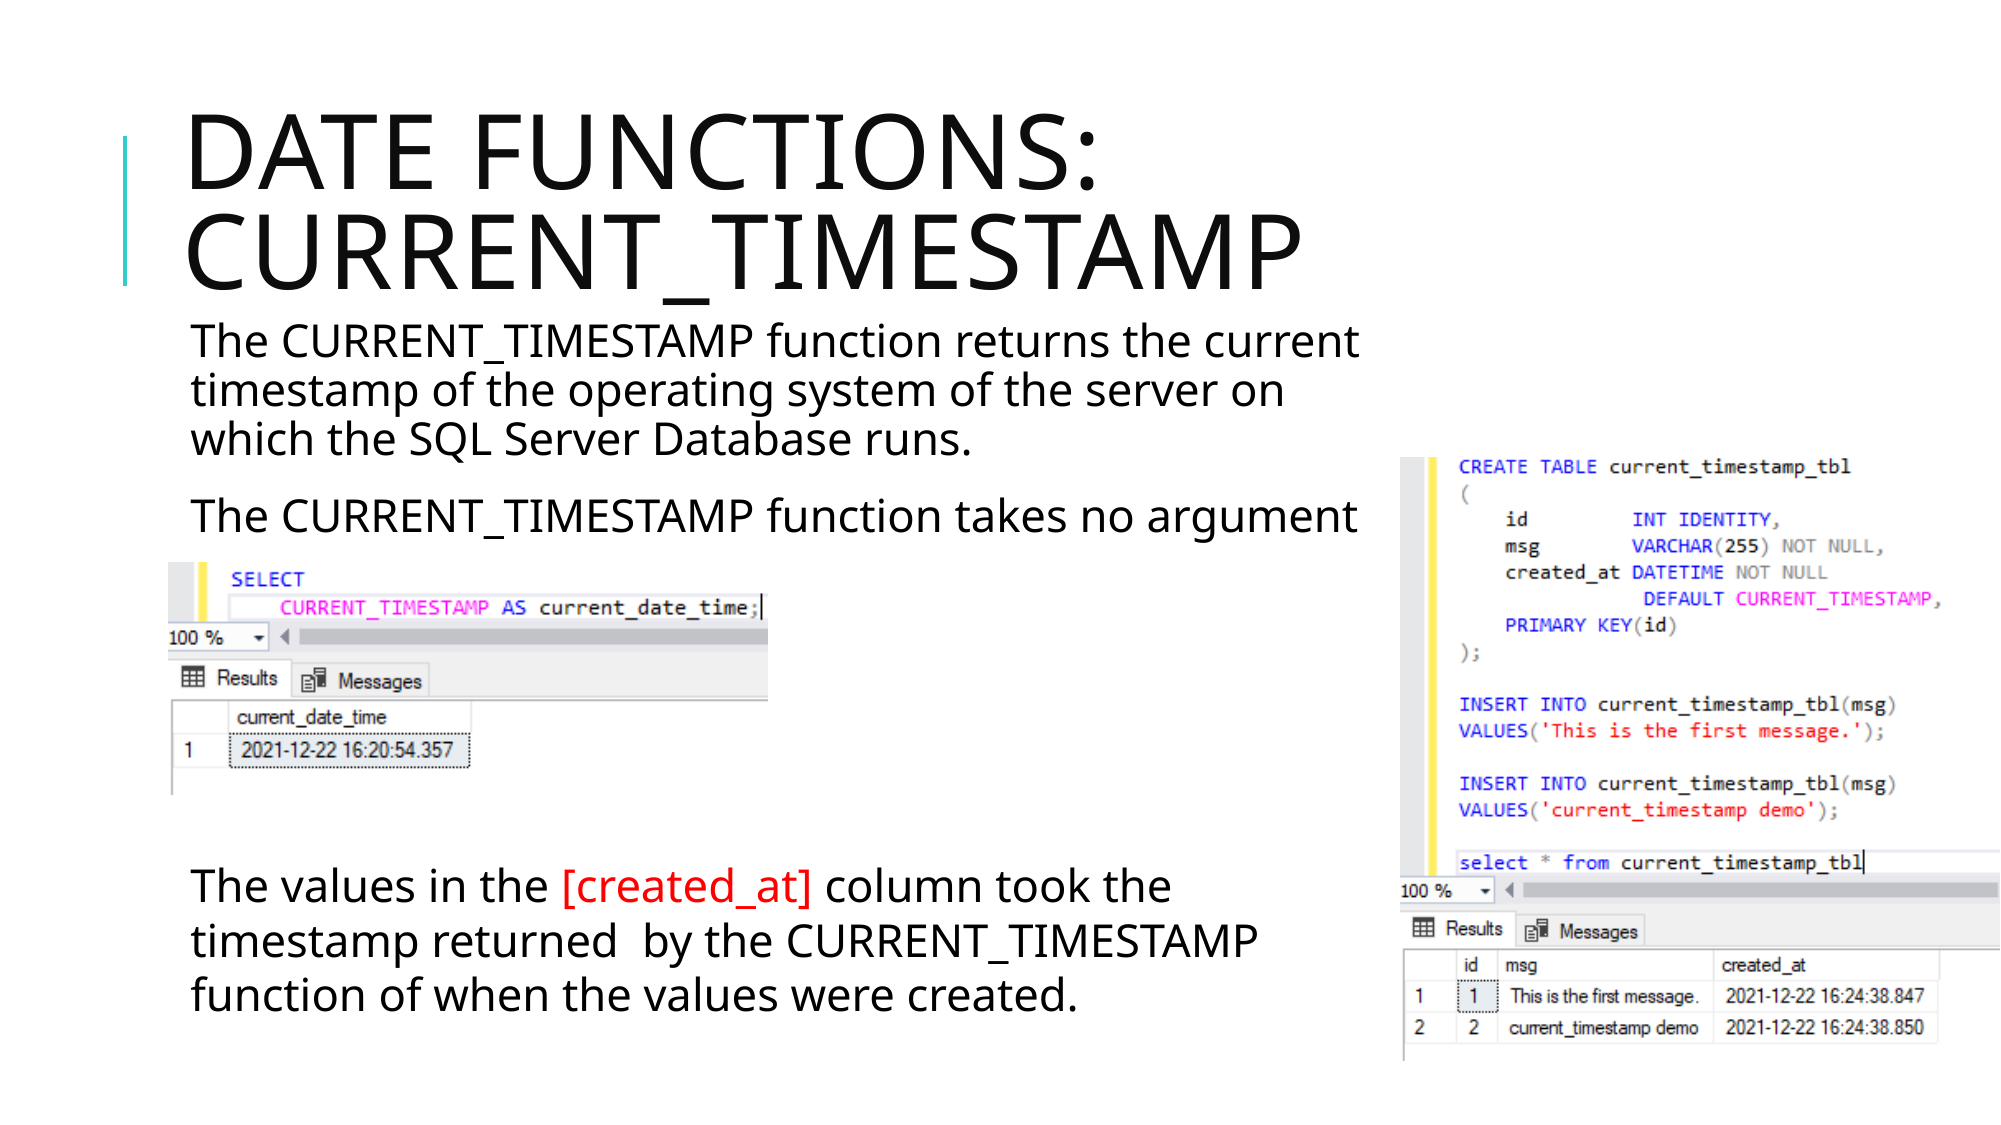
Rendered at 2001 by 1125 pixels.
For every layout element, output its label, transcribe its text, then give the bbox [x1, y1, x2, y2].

title Date functions: CURRENT_TIMESTAMP [168, 133, 1763, 285]
picture [1400, 457, 2000, 1061]
picture [167, 562, 768, 795]
list The CURRENT_TIMESTAMP function returns the current timestamp of the operating system of the server on which the SQL Server Database runs. The CURRENT_TIMESTAMP function takes no argument The values in the [created_at] column took the timestamp returned by the CURRENT_TIMESTAMP function of when the values were created. [168, 310, 1401, 1035]
